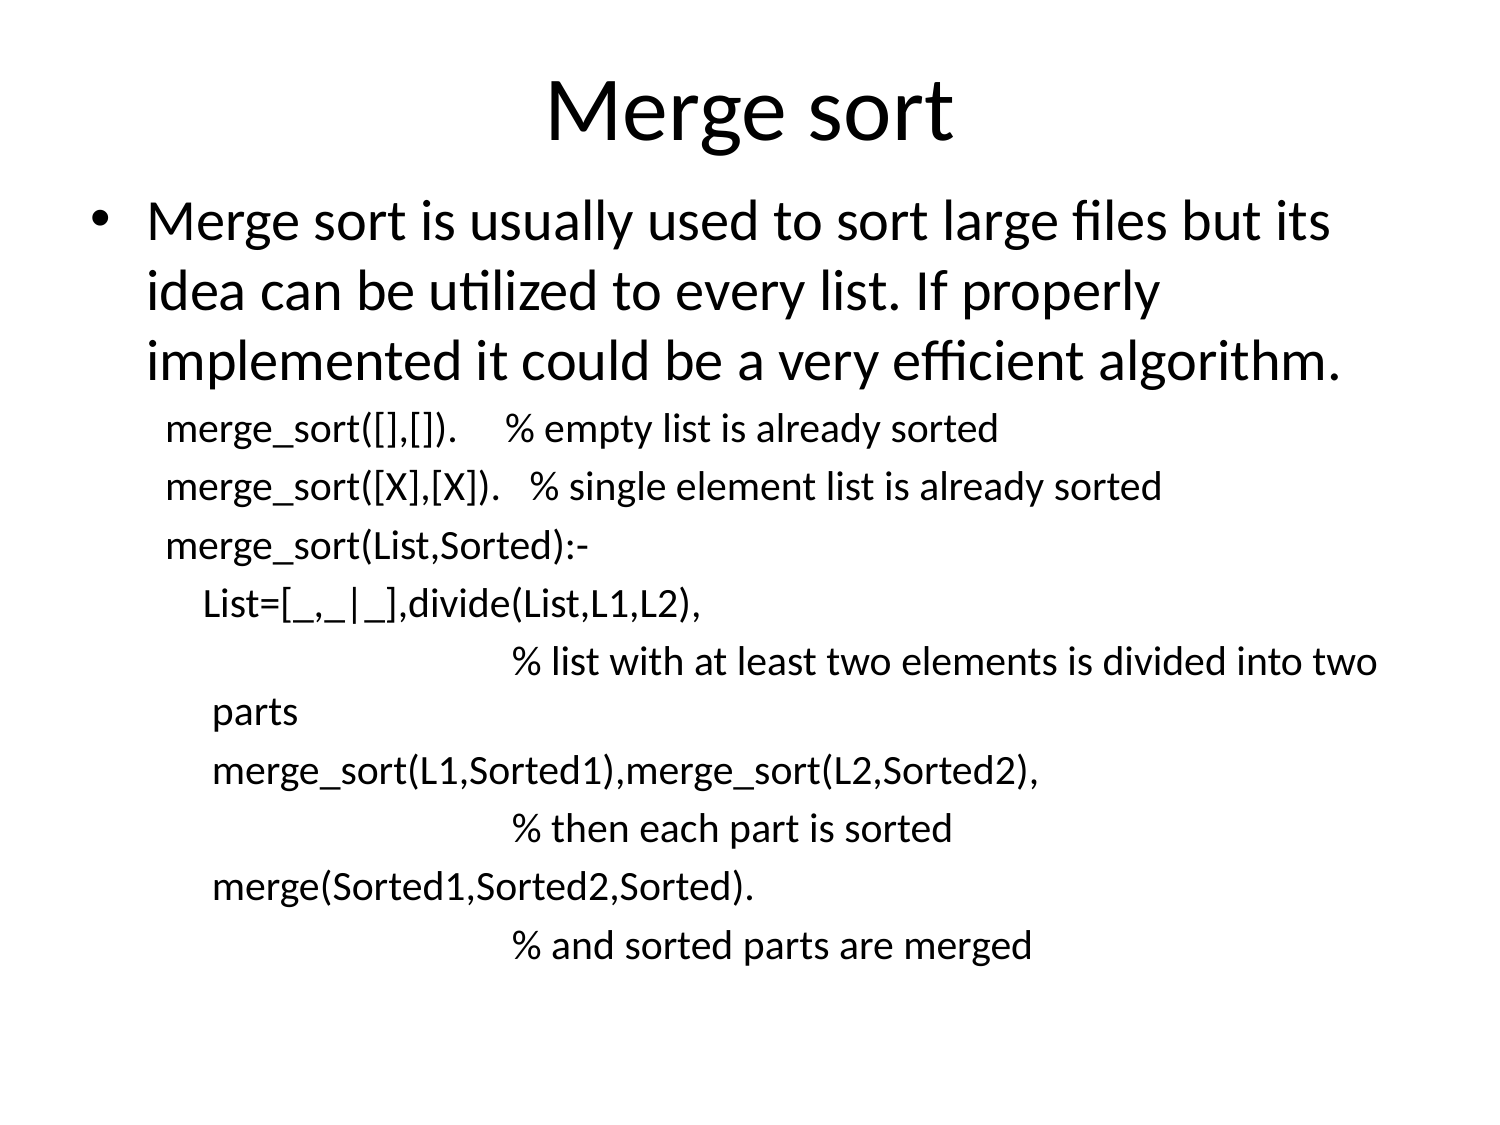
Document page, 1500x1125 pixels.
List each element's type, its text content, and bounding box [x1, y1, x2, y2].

list Merge sort is usually used to sort large files but its idea can be utilized to every list. If properly implemented it could be a very efficient algorithm. merge_sort([],[]). % empty list is already sorted merge_sort([X],[X]). % single element list is already sorted merge_sort(List,Sorted):- List=[_,_|_],divide(List,L1,L2), % list with at least two elements is divided into two parts merge_sort(L1,Sorted1),merge_sort(L2,Sorted2), % then each part is sorted merge(Sorted1,Sorted2,Sorted). % and sorted parts are merged [75, 174, 1425, 1005]
title Merge sort [75, 45, 1425, 163]
